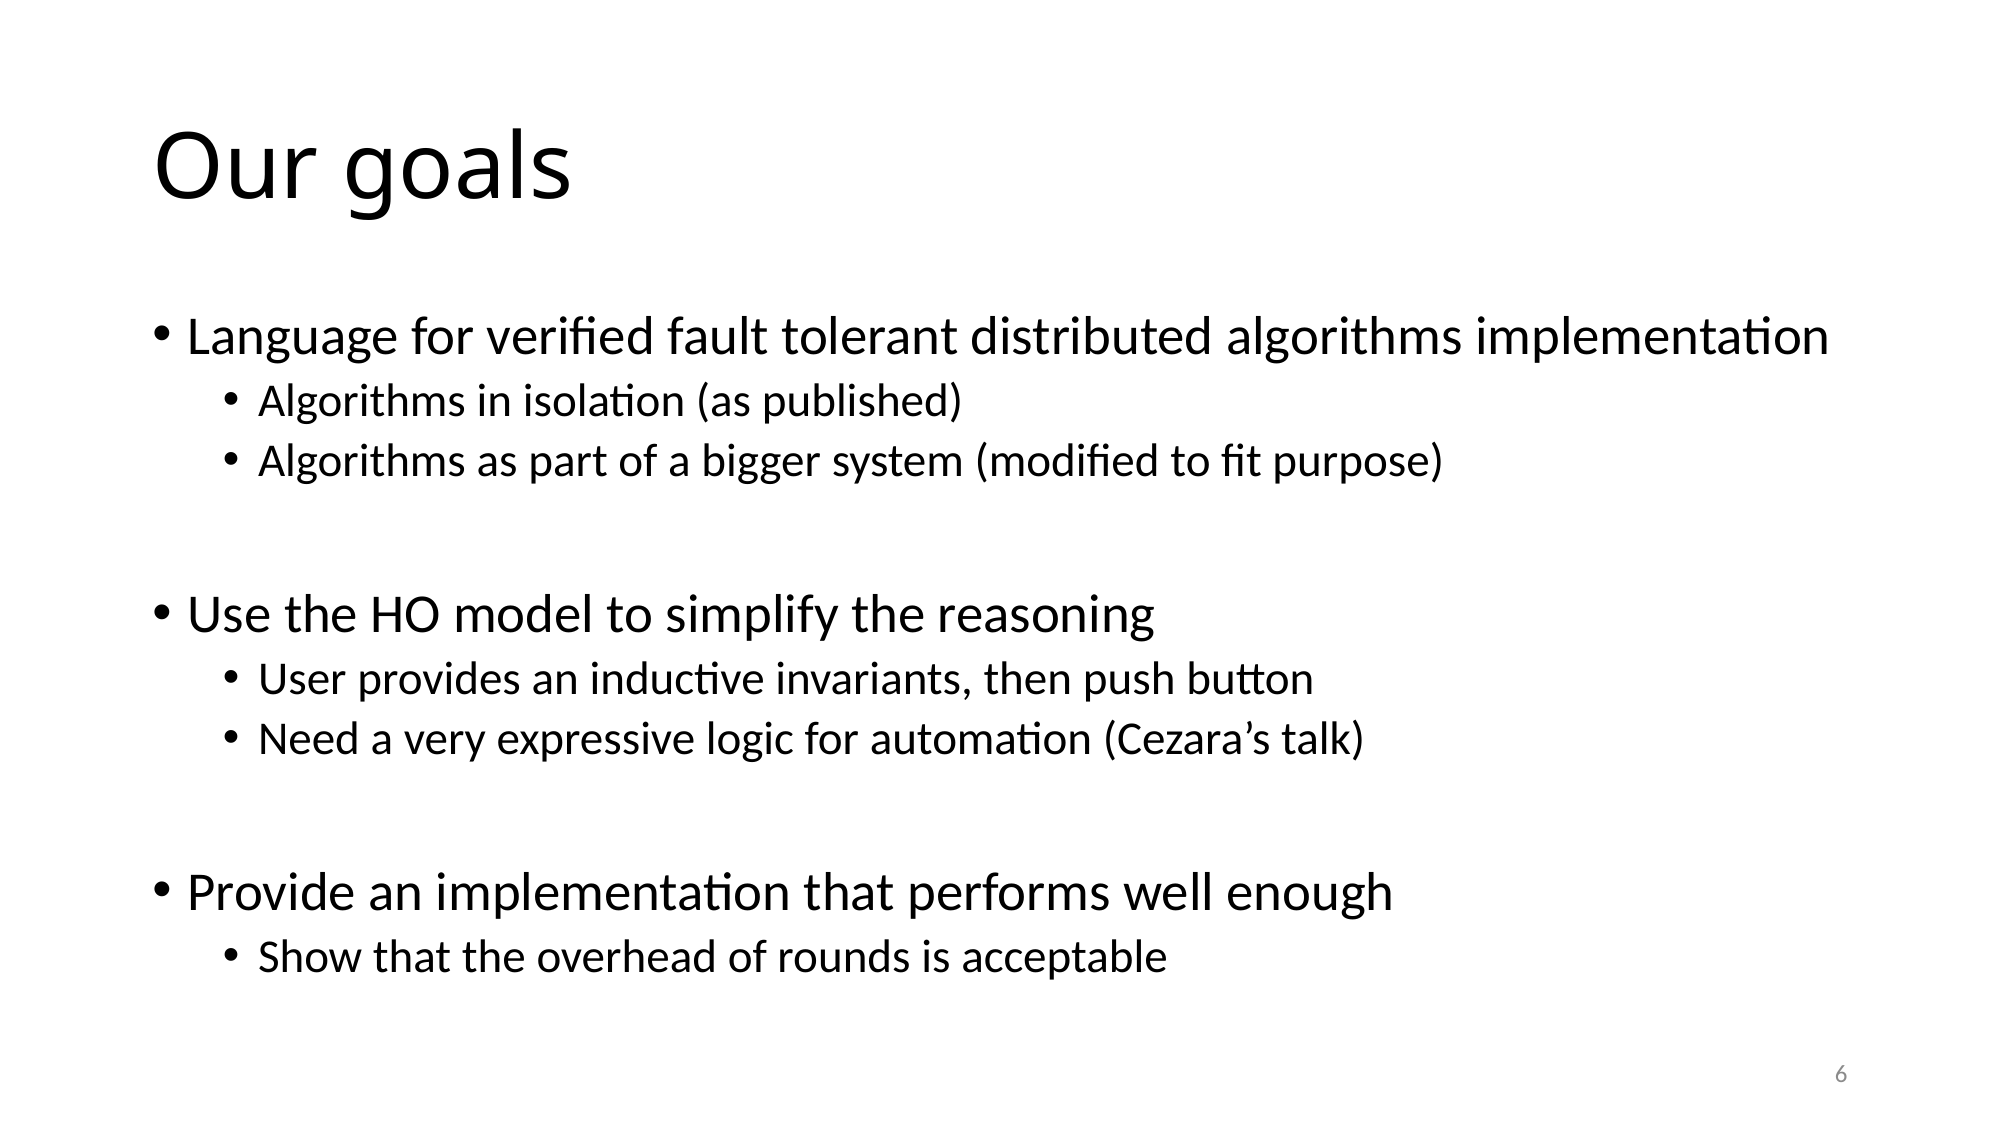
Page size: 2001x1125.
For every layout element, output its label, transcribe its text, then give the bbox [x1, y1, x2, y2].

list Language for verified fault tolerant distributed algorithms implementation Algorithms in isolation (as published) Algorithms as part of a bigger system (modified to fit purpose) Use the HO model to simplify the reasoning User provides an inductive invariants, then push button Need a very expressive logic for automation (Cezara’s talk) Provide an implementation that performs well enough Show that the overhead of rounds is acceptable [137, 299, 1863, 1014]
slide_number 6 [1412, 1042, 1863, 1103]
title Our goals [137, 59, 1863, 278]
